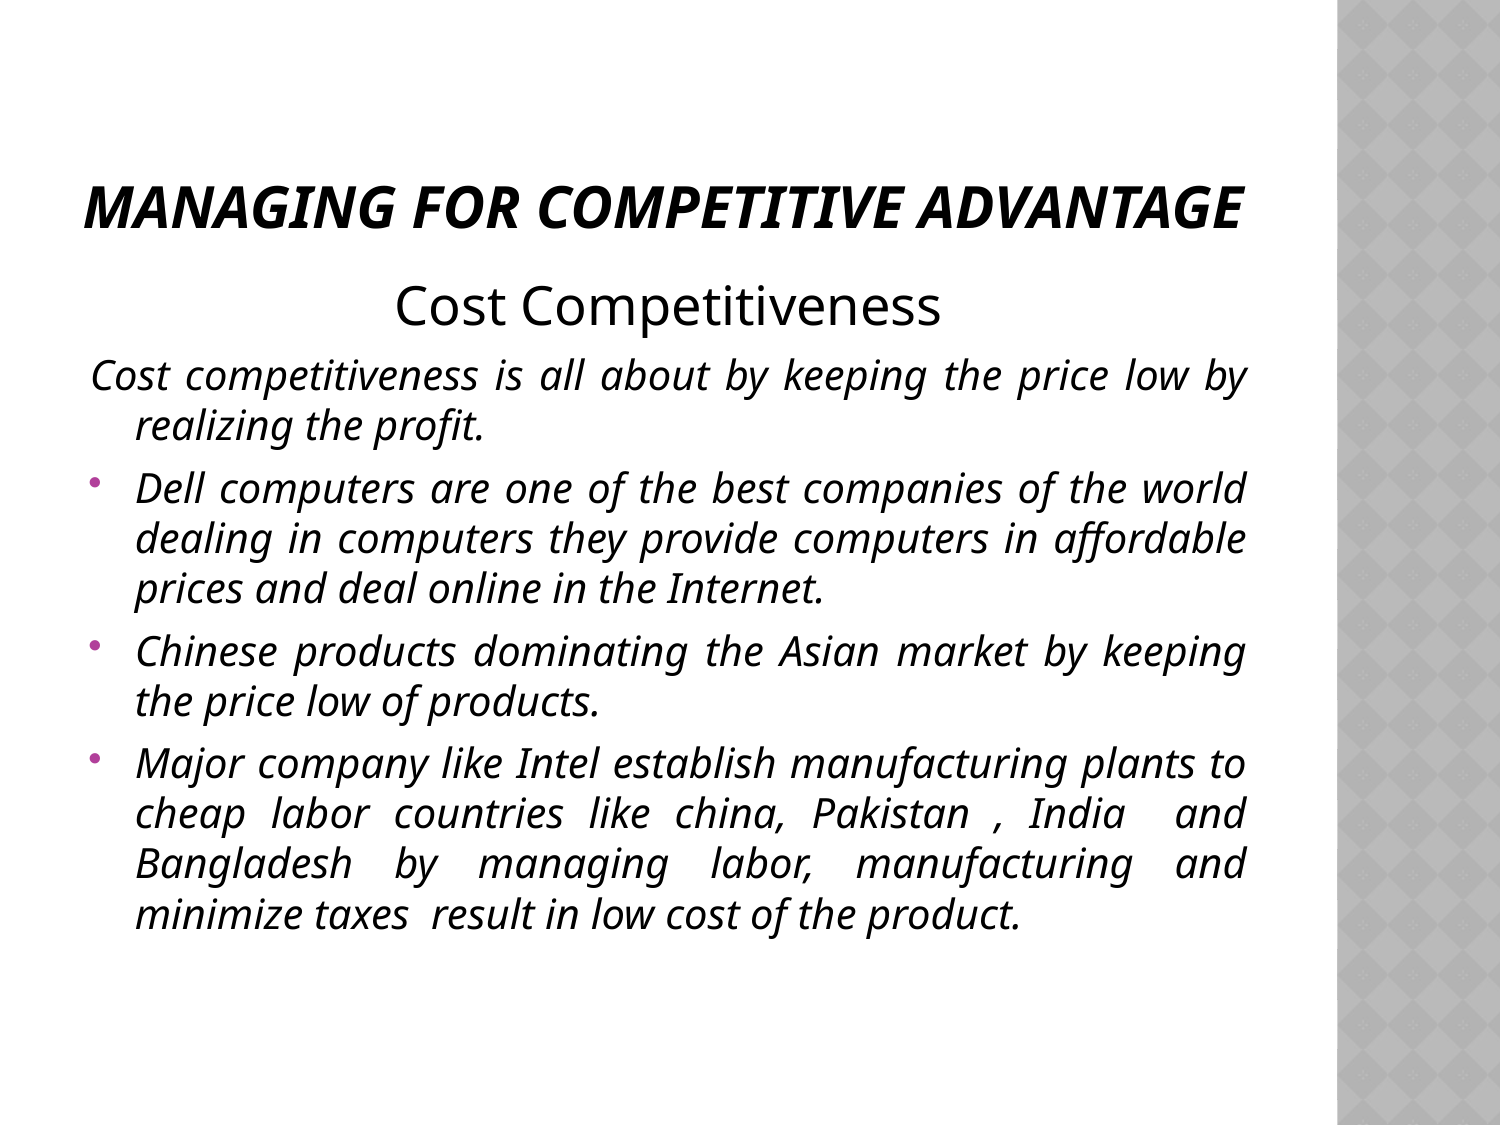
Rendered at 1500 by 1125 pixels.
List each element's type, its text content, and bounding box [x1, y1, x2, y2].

title MANAGING FOR COMPETITIVE ADVANTAGE [75, 52, 1263, 240]
list Cost Competitiveness Cost competitiveness is all about by keeping the price low by realizing the profit. Dell computers are one of the best companies of the world dealing in computers they provide computers in affordable prices and deal online in the Internet. Chinese products dominating the Asian market by keeping the price low of products. Major company like Intel establish manufacturing plants to cheap labor countries like china, Pakistan , India and Bangladesh by managing labor, manufacturing and minimize taxes result in low cost of the product. [75, 264, 1263, 1059]
